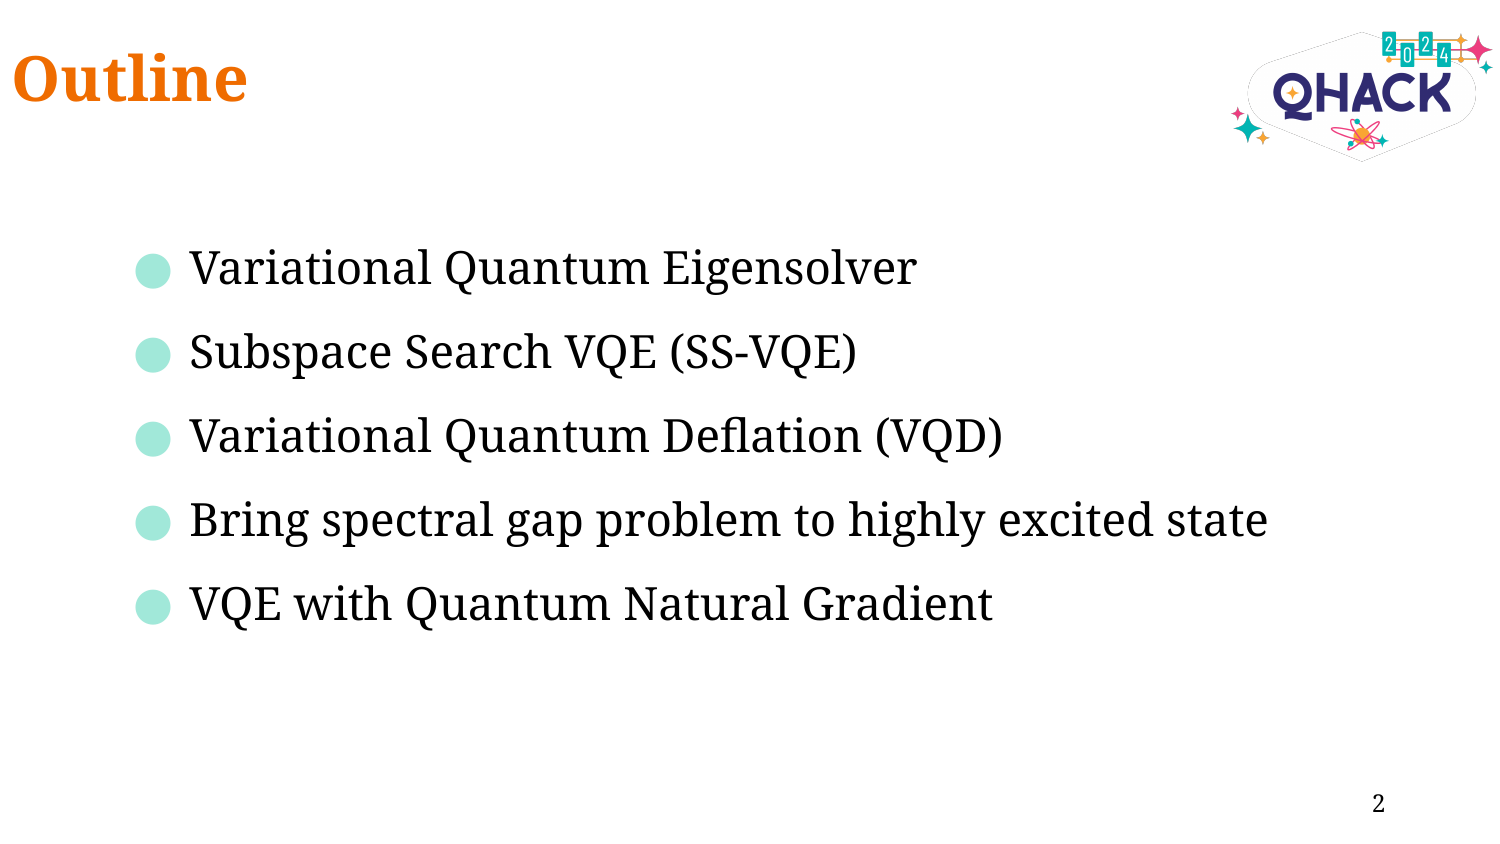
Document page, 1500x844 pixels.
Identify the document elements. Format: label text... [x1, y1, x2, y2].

title Outline [0, 0, 1294, 164]
picture [1218, 21, 1500, 172]
list Variational Quantum Eigensolver Subspace Search VQE (SS-VQE) Variational Quantum Deflation (VQD) Bring spectral gap problem to highly excited state VQE with Quantum Natural Gradient [103, 224, 1397, 758]
slide_number ‹#› [1059, 782, 1397, 827]
